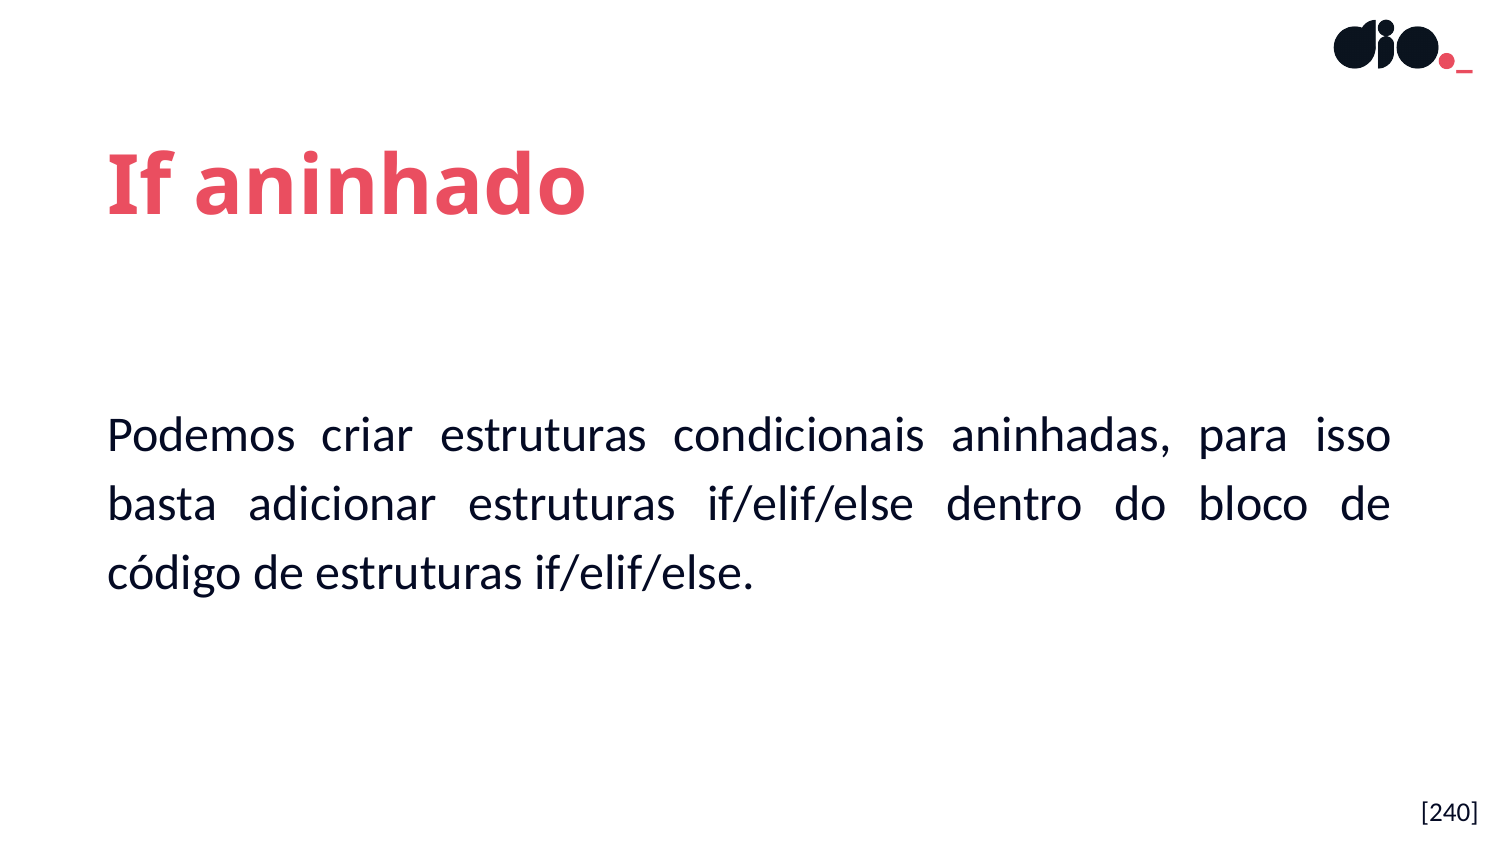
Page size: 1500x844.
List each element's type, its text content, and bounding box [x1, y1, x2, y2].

text_box Podemos criar estruturas condicionais aninhadas, para isso basta adicionar estruturas if/elif/else dentro do bloco de código de estruturas if/elif/else. [92, 243, 1408, 749]
slide_number [240] [1403, 779, 1494, 844]
picture [1333, 19, 1473, 74]
text_box If aninhado [92, 104, 1408, 243]
